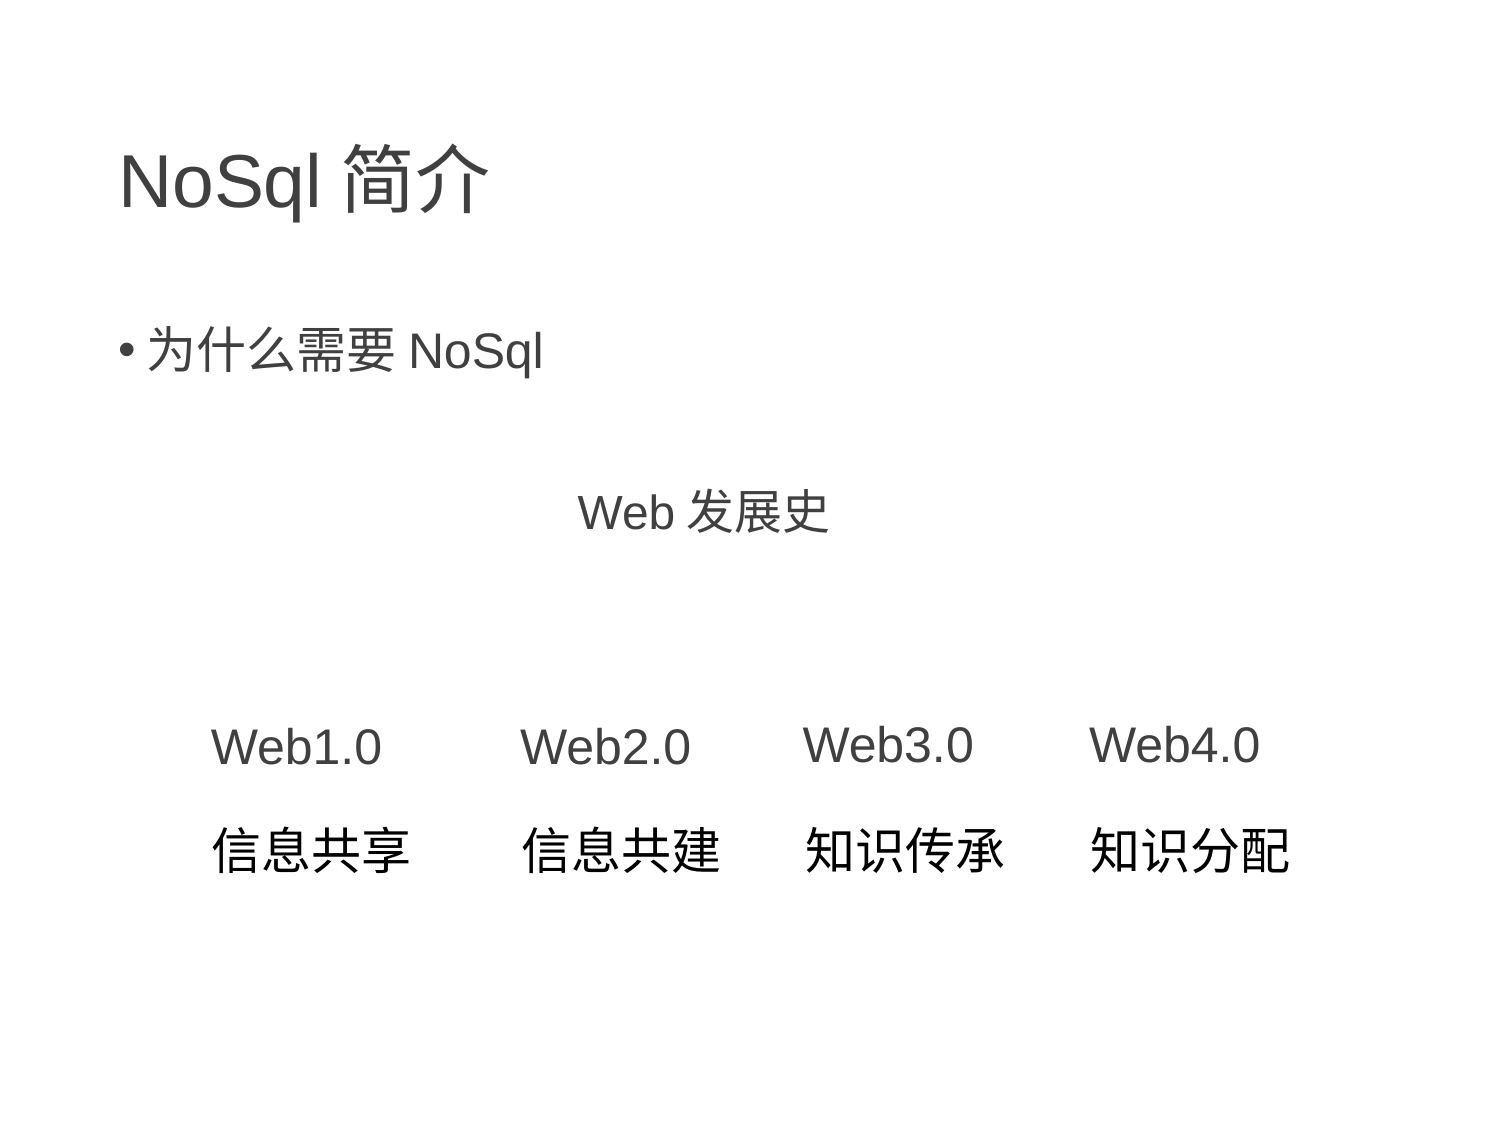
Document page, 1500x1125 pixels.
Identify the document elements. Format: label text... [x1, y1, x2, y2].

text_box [1074, 693, 1309, 889]
list 为什么需要NoSql [103, 299, 1397, 388]
title NoSql简介 [103, 59, 1397, 278]
text_box Web发展史 [562, 462, 847, 551]
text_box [505, 694, 740, 889]
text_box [787, 693, 1022, 889]
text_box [195, 694, 431, 889]
